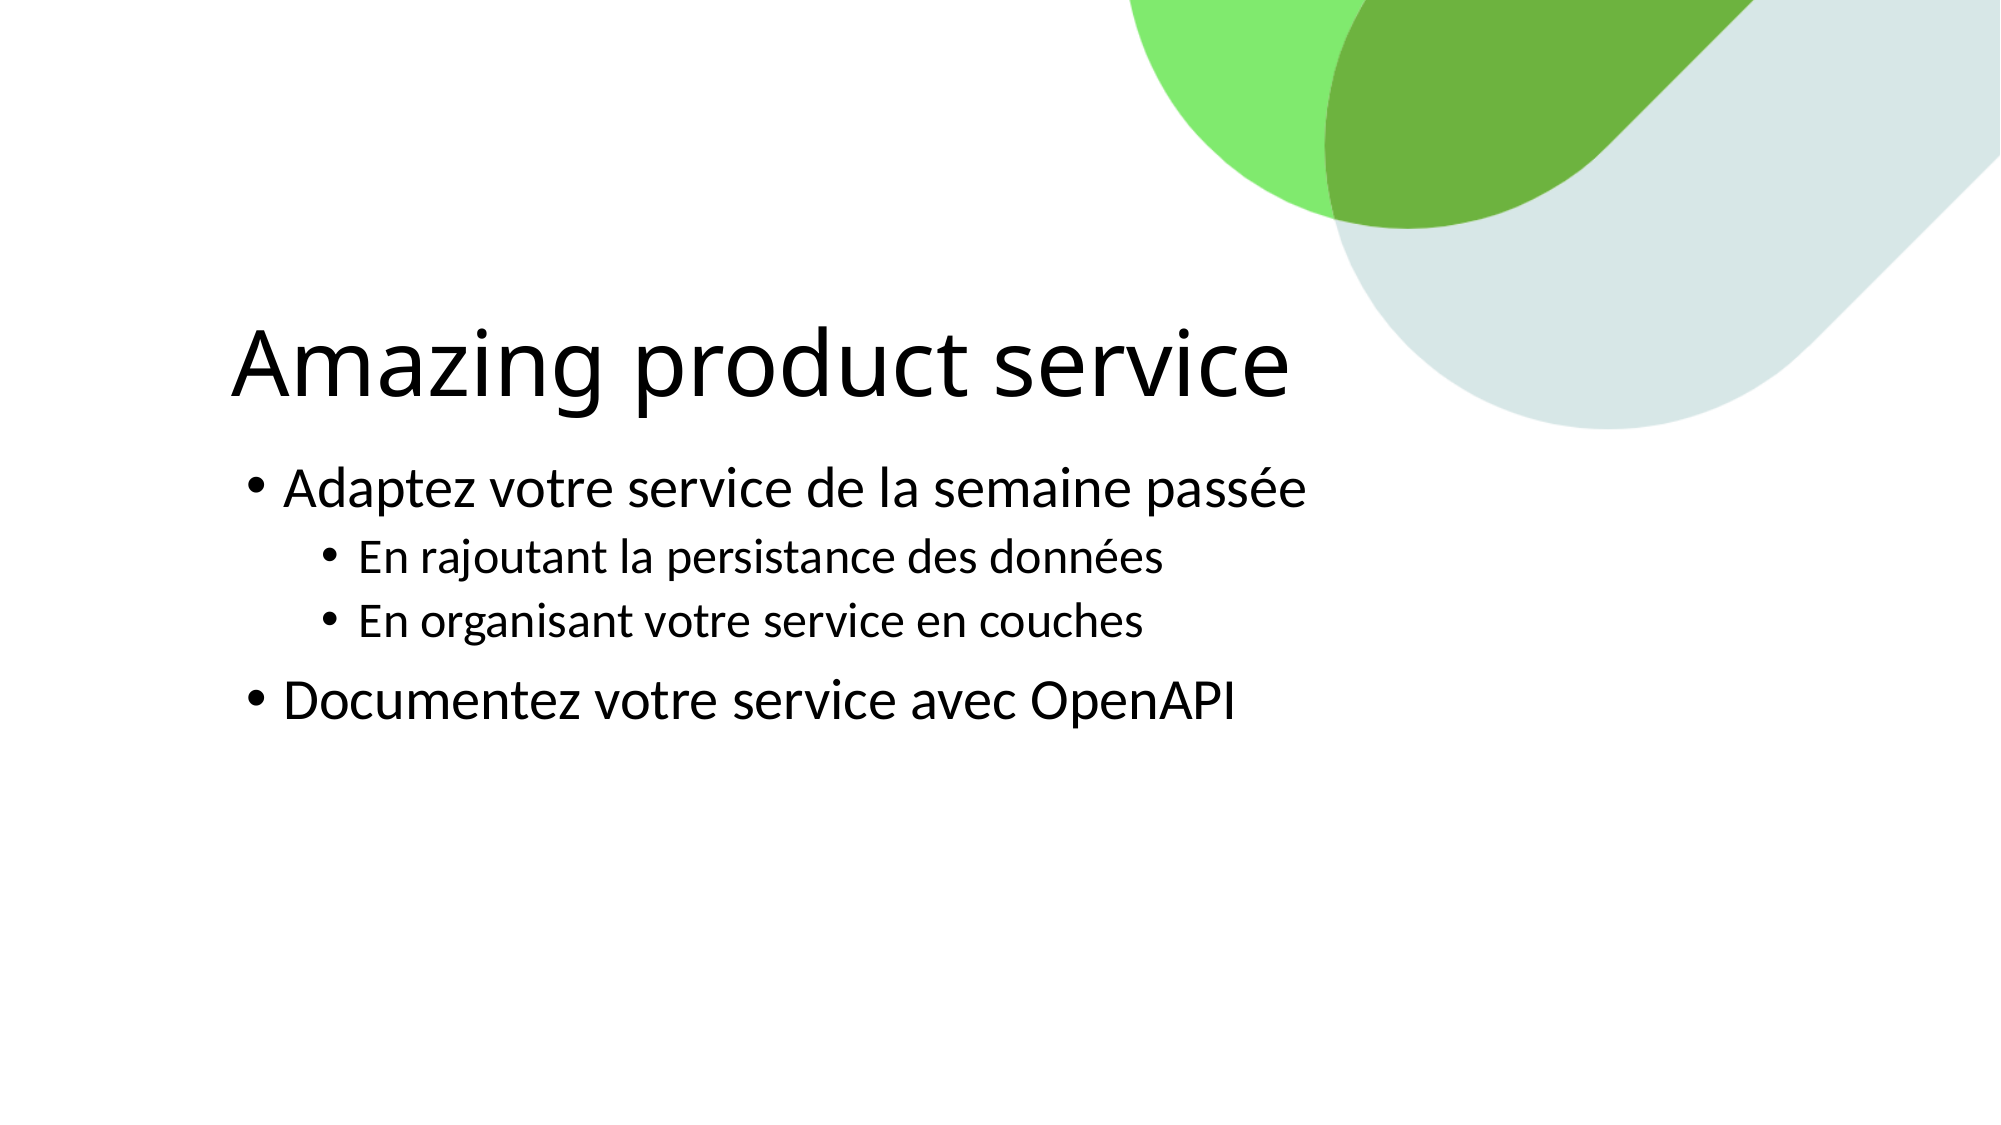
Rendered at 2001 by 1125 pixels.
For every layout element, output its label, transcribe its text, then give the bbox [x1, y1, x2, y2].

text_box Adaptez votre service de la semaine passée En rajoutant la persistance des données En organisant votre service en couches Documentez votre service avec OpenAPI [230, 476, 1562, 1125]
picture [1093, 0, 2000, 497]
title Amazing product service [216, 257, 1093, 476]
